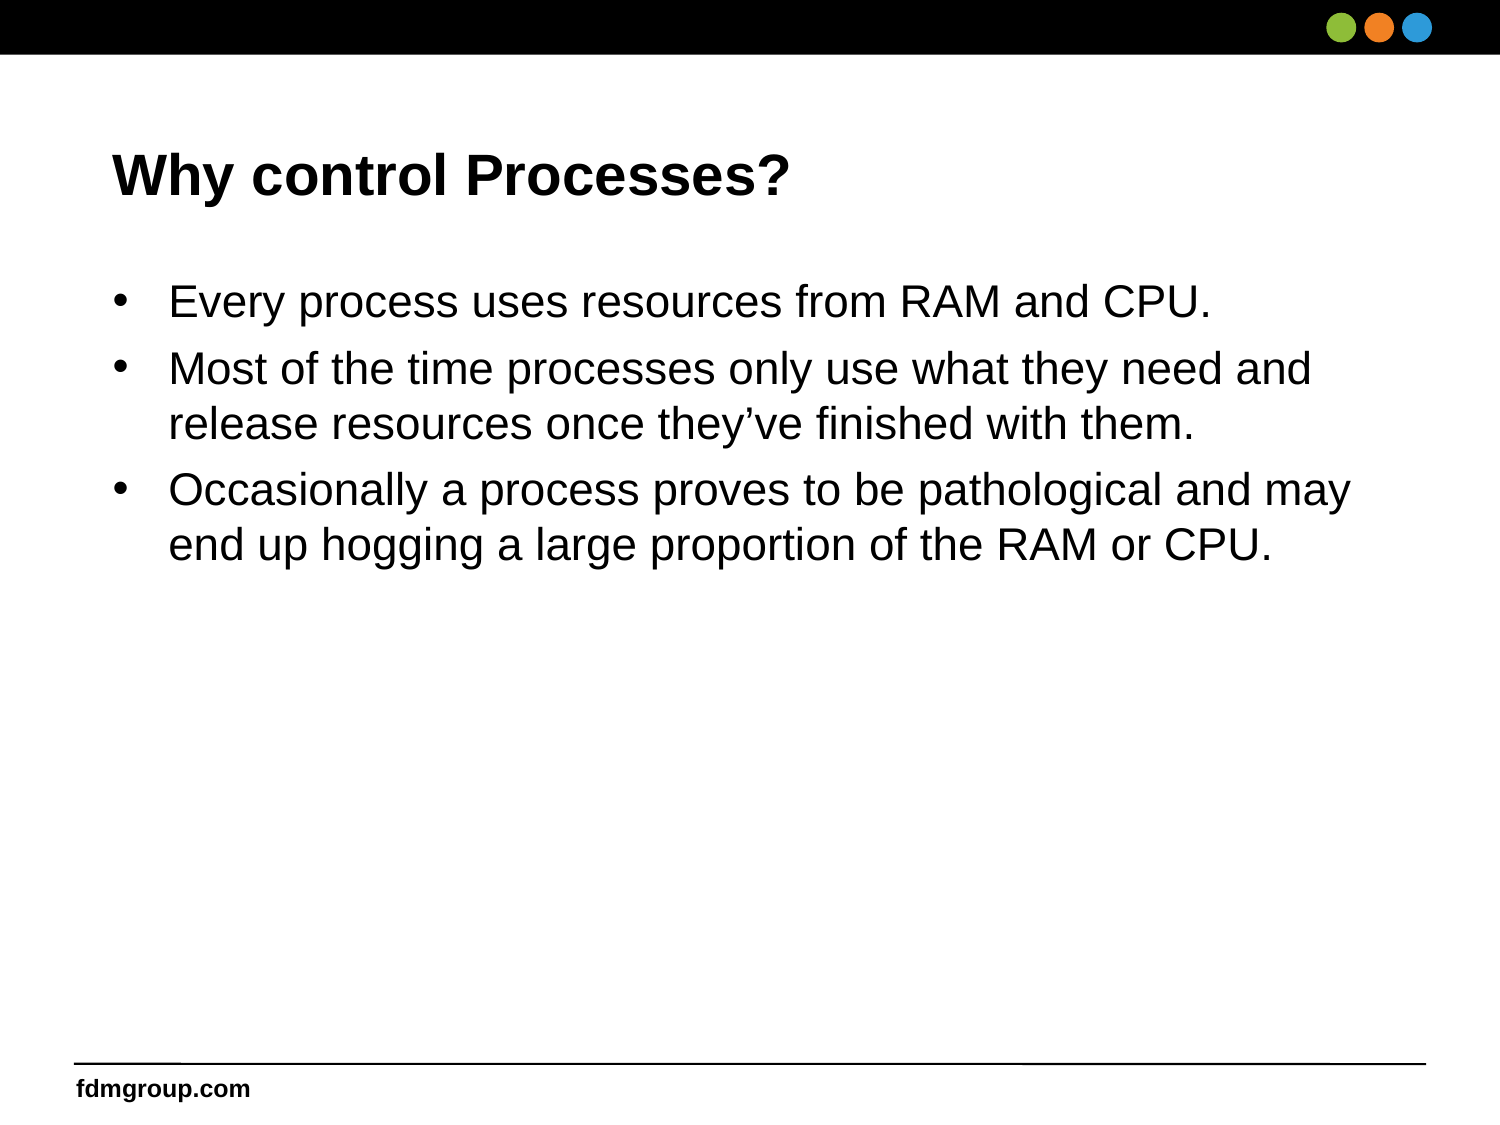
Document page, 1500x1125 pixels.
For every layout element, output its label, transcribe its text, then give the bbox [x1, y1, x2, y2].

text_box Every process uses resources from RAM and CPU. Most of the time processes only use what they need and release resources once they’ve finished with them. Occasionally a process proves to be pathological and may end up hogging a large proportion of the RAM or CPU. [112, 271, 1388, 1000]
text_box Why control Processes? [112, 137, 1388, 216]
